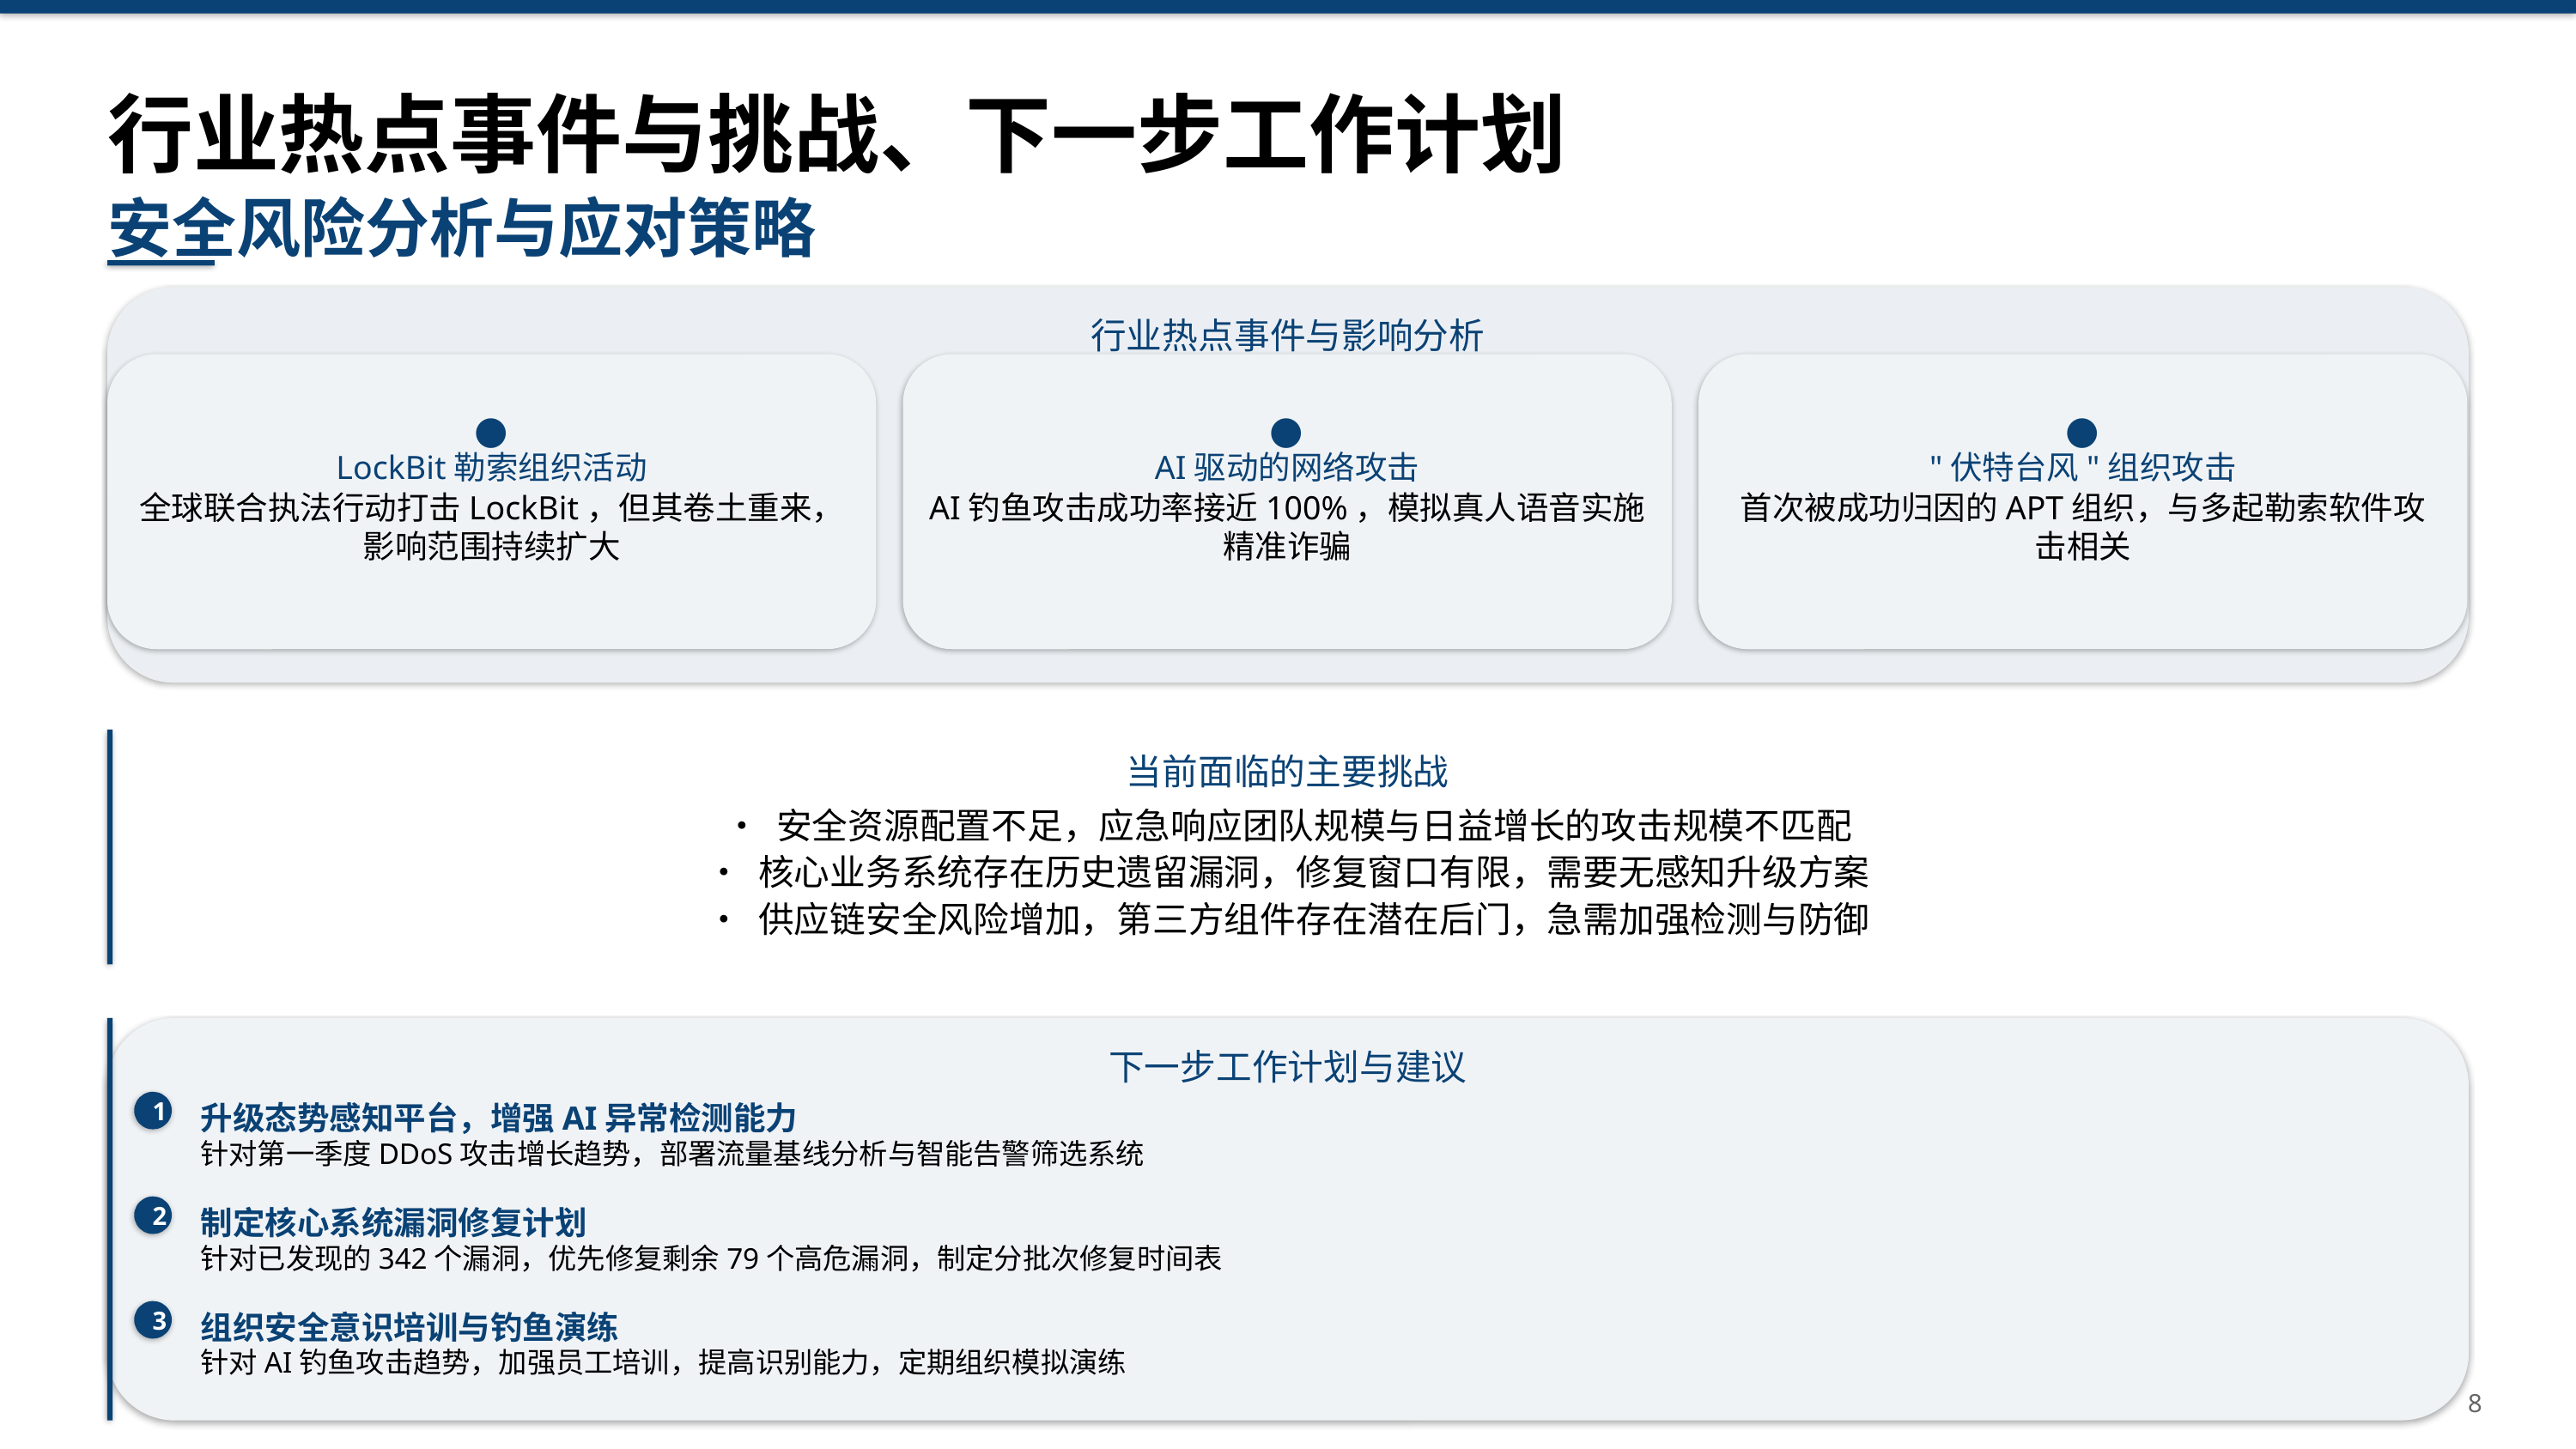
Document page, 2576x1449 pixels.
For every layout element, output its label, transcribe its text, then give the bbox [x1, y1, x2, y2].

text_box 组织安全意识培训与钓鱼演练 [187, 1300, 2442, 1338]
text_box 行业热点事件与挑战、下一步工作计划 [107, 80, 2469, 184]
text_box AI钓鱼攻击成功率接近100%，模拟真人语音实施精准诈骗 [916, 481, 1659, 572]
text_box [106, 729, 113, 965]
text_box • 核心业务系统存在历史遗留漏洞，修复窗口有限，需要无感知升级方案 [693, 843, 1883, 890]
text_box 针对已发现的342个漏洞，优先修复剩余79个高危漏洞，制定分批次修复时间表 [187, 1234, 2442, 1282]
text_box 1 [133, 1091, 173, 1131]
text_box 下一步工作计划与建议 [1096, 1038, 1480, 1091]
text_box [1698, 353, 2469, 651]
text_box ● [1254, 380, 1319, 441]
text_box 升级态势感知平台，增强AI异常检测能力 [187, 1091, 2442, 1129]
text_box 制定核心系统漏洞修复计划 [187, 1196, 2442, 1234]
text_box 当前面临的主要挑战 [1114, 743, 1462, 797]
text_box 3 [133, 1300, 173, 1340]
text_box ● [459, 380, 524, 441]
text_box [0, 0, 2576, 14]
text_box [116, 1017, 2470, 1422]
text_box • 供应链安全风险增加，第三方组件存在潜在后门，急需加强检测与防御 [693, 890, 1883, 947]
text_box 行业热点事件与影响分析 [1078, 306, 1498, 352]
text_box [106, 353, 878, 651]
text_box • 安全资源配置不足，应急响应团队规模与日益增长的攻击规模不匹配 [711, 797, 1865, 843]
text_box 针对AI钓鱼攻击趋势，加强员工培训，提高识别能力，定期组织模拟演练 [187, 1338, 2442, 1385]
text_box "伏特台风"组织攻击 [1711, 441, 2454, 481]
text_box 针对第一季度DDoS攻击增长趋势，部署流量基线分析与智能告警筛选系统 [187, 1129, 2442, 1177]
text_box [106, 259, 216, 266]
text_box 8 [2455, 1381, 2495, 1424]
text_box 首次被成功归因的APT组织，与多起勒索软件攻击相关 [1711, 481, 2454, 572]
text_box AI驱动的网络攻击 [916, 441, 1659, 481]
text_box 全球联合执法行动打击LockBit，但其卷土重来，影响范围持续扩大 [120, 481, 863, 572]
text_box [106, 1017, 113, 1421]
text_box LockBit勒索组织活动 [120, 441, 863, 481]
text_box [902, 353, 1673, 651]
text_box 安全风险分析与应对策略 [107, 187, 2469, 265]
text_box ● [2050, 380, 2115, 441]
text_box [106, 286, 2470, 684]
text_box 2 [133, 1195, 173, 1235]
